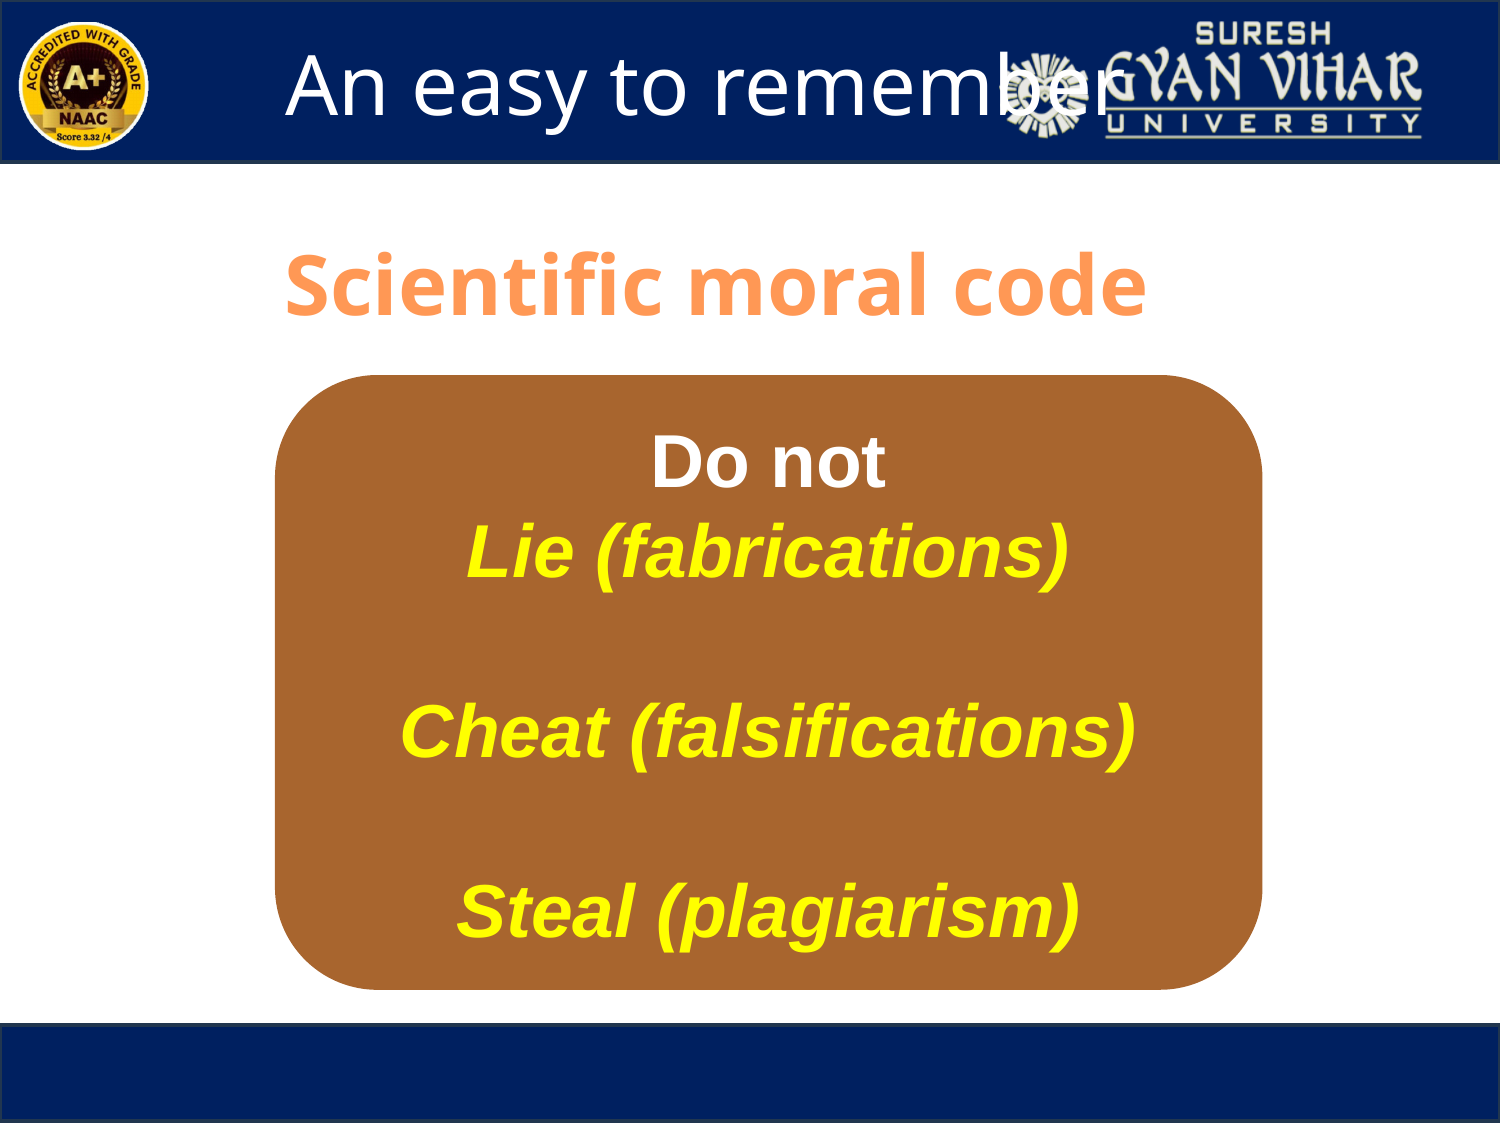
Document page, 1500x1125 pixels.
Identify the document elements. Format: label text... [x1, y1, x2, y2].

picture [4, 22, 159, 151]
text_box Do not Lie (fabrications) Cheat (falsifications) Steal (plagiarism) [274, 375, 1263, 990]
picture [999, 21, 1425, 144]
text_box An easy to remember Scientific moral code [200, 24, 1213, 340]
